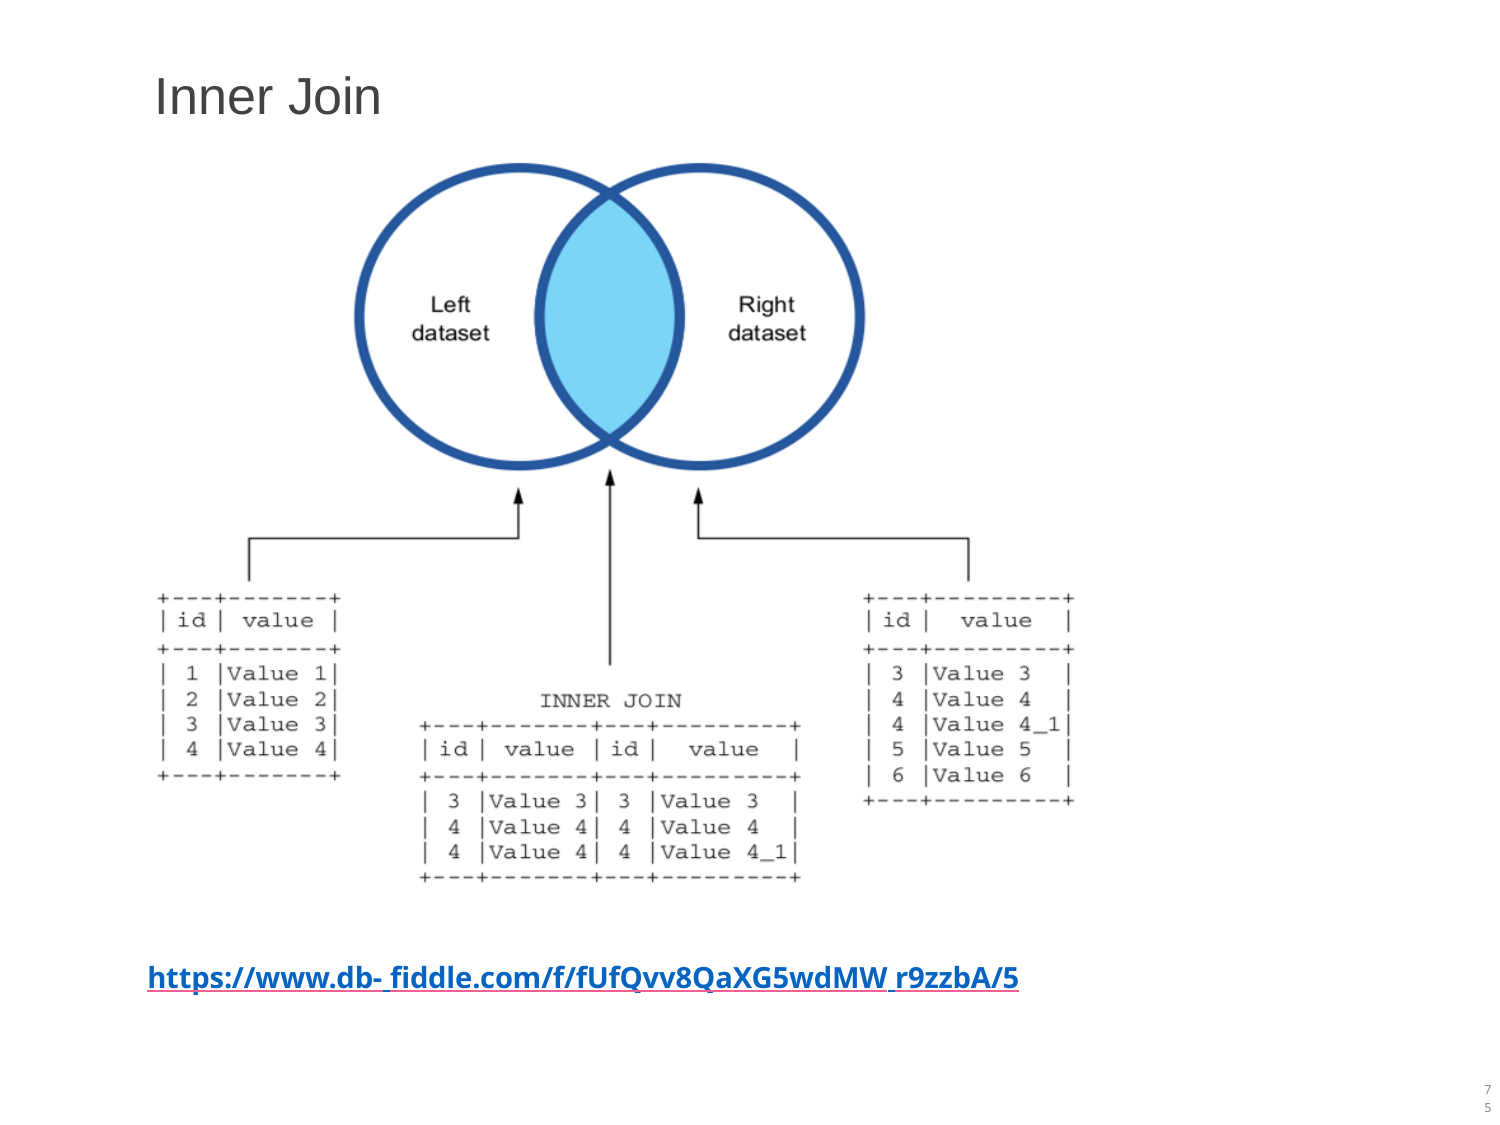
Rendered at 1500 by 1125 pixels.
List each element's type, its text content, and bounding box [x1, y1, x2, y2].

text_box https://www.db- fiddle.com/f/fUfQvv8QaXG5wdMW r9zzbA/5 [145, 949, 1289, 999]
text_box 7 5 [1482, 1077, 1494, 1115]
title Inner Join [103, 0, 1397, 188]
picture [141, 150, 1092, 883]
